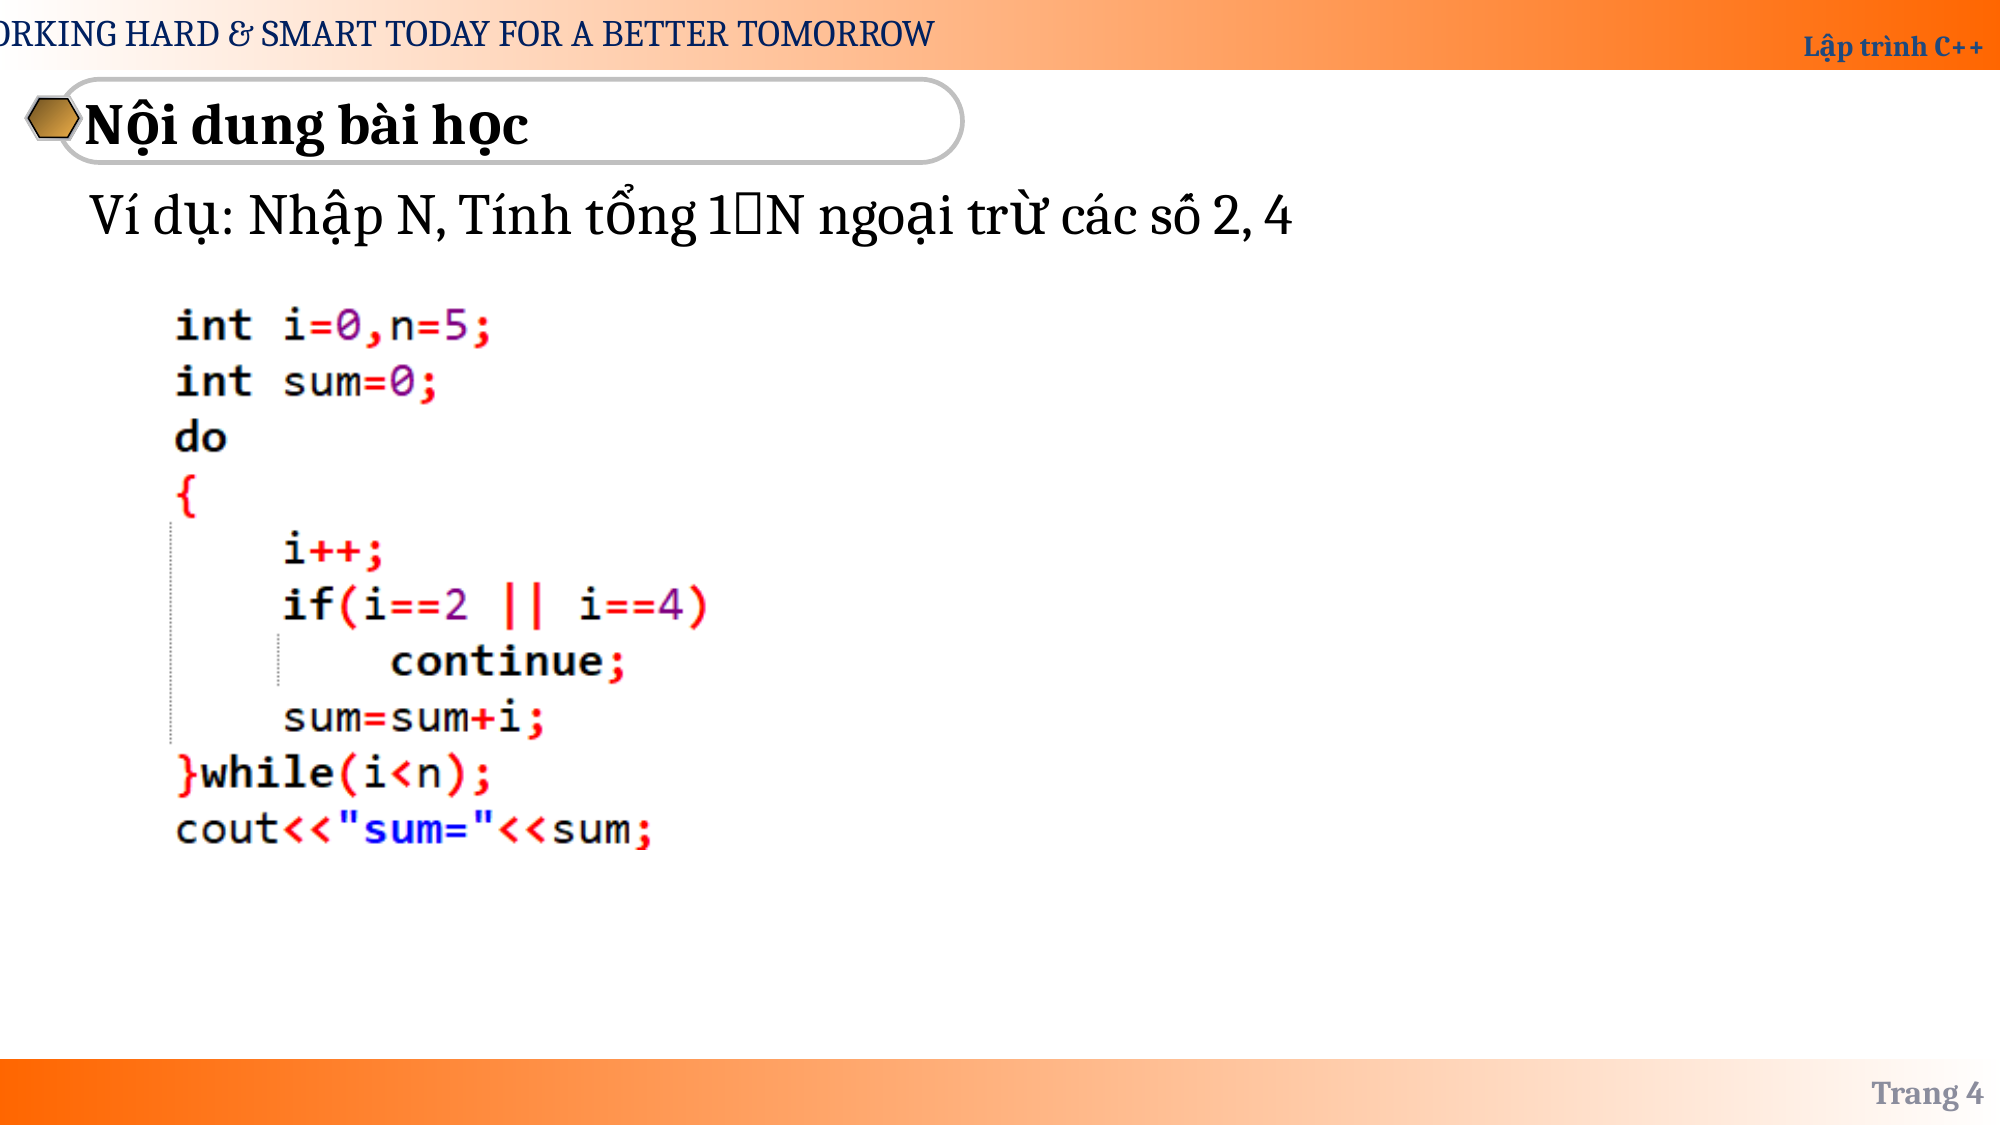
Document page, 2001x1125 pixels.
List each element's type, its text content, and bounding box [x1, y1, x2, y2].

slide_number Trang 4 [1533, 1060, 2000, 1121]
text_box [24, 78, 963, 163]
text_box Ví dụ: Nhập N, Tính tổng 1N ngoại trừ các số 2, 4 [75, 176, 1925, 1038]
picture [137, 299, 765, 851]
slide_number Trang 2 [1609, 0, 1613, 70]
